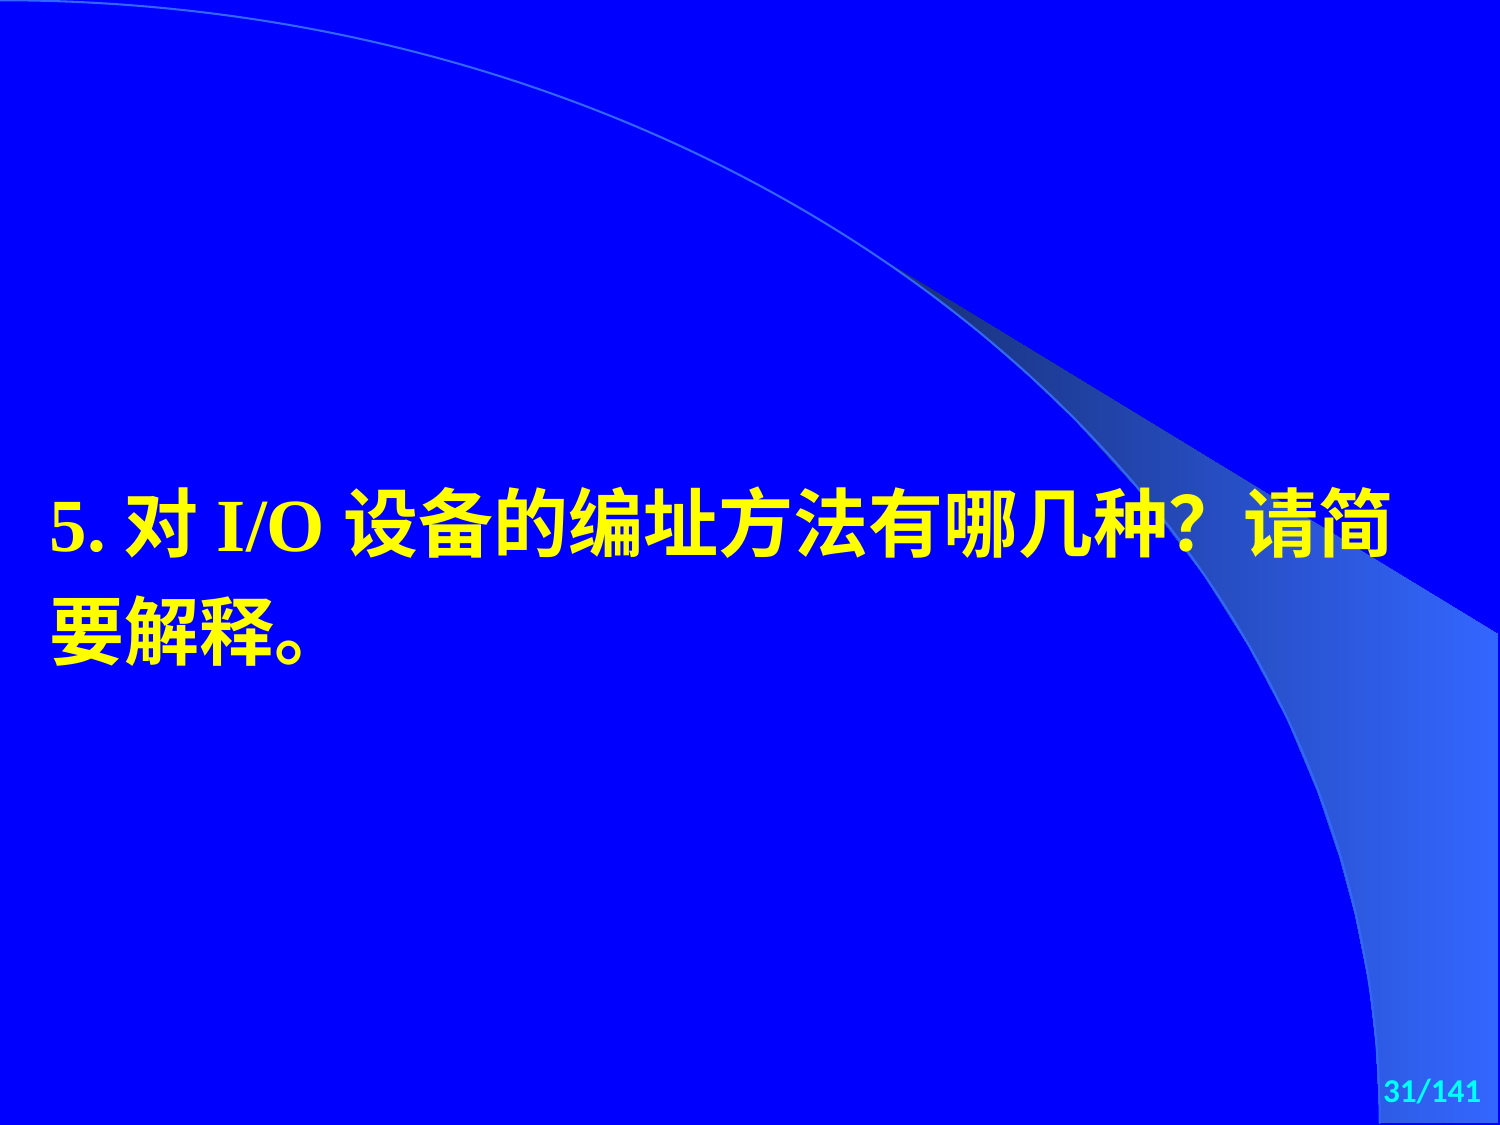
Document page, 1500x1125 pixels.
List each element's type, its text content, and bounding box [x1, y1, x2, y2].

text_box 5.对I/O设备的编址方法有哪几种？请简要解释。 [35, 451, 1465, 682]
slide_number 31/141 [1318, 1061, 1497, 1121]
